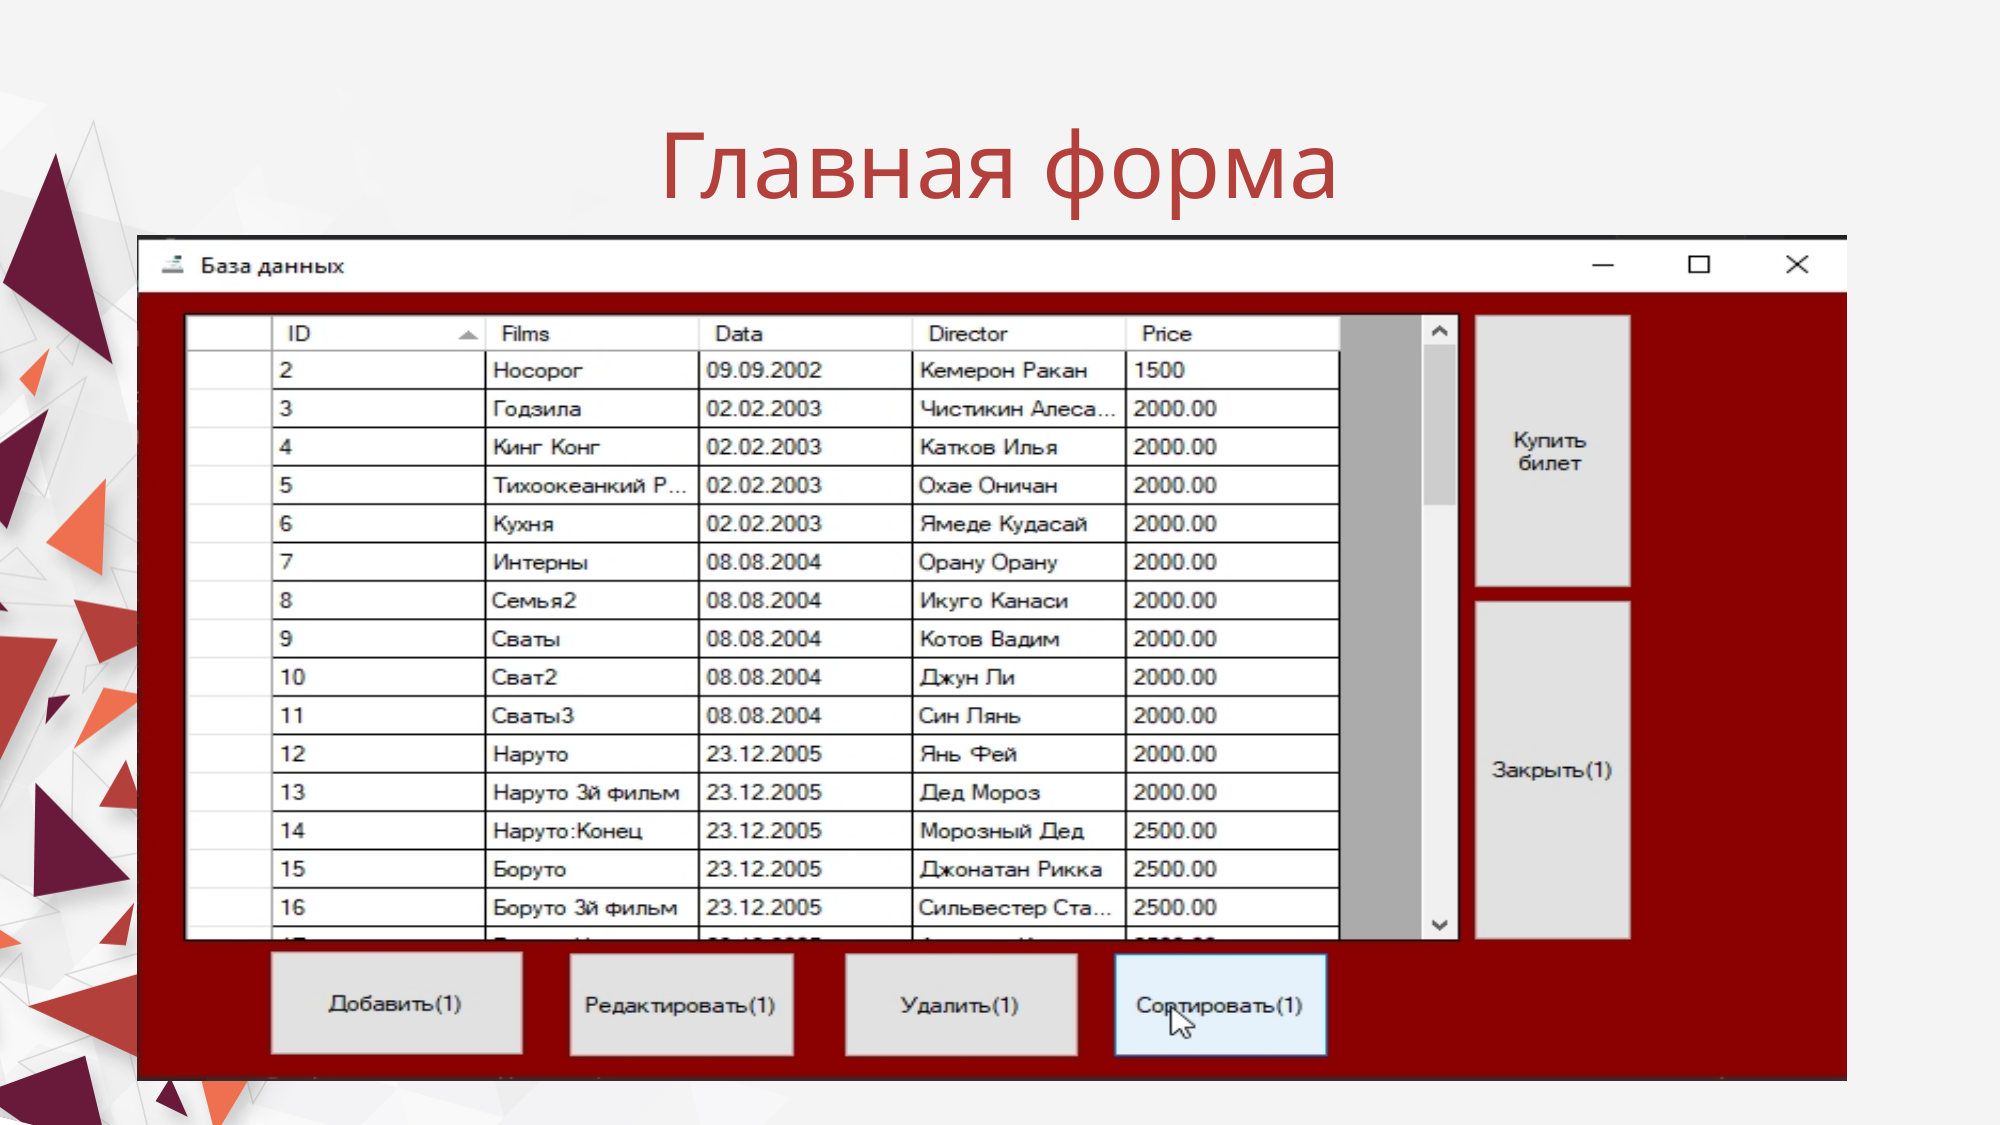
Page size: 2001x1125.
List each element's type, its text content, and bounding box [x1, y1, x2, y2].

title Главная форма [137, 59, 1863, 278]
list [137, 235, 1847, 1081]
picture [0, 0, 2000, 1125]
